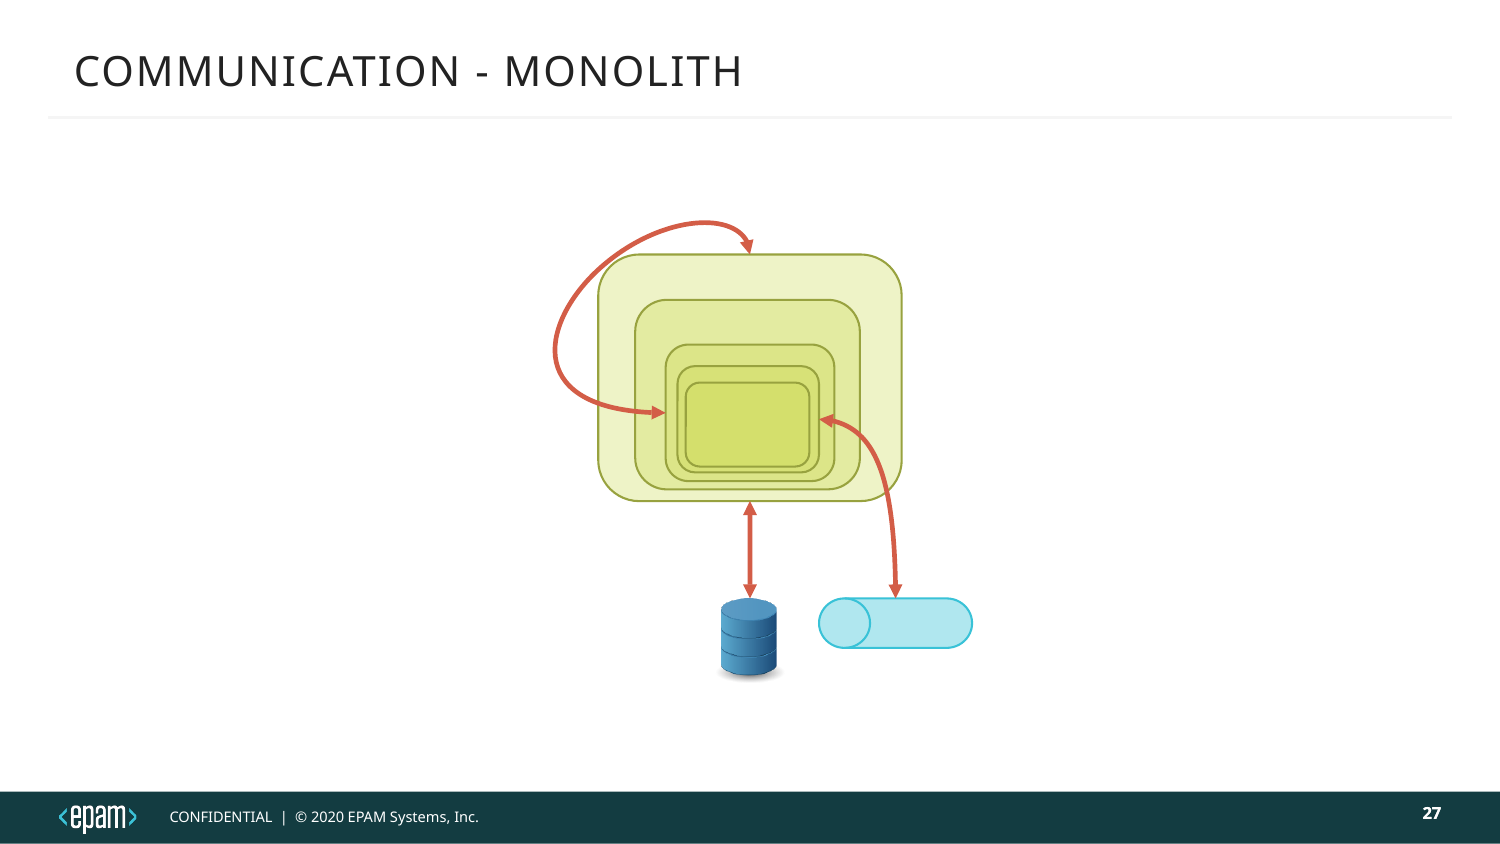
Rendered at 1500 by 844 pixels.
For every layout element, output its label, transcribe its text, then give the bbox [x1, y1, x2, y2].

text_box 27 [1216, 791, 1442, 844]
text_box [767, 470, 947, 548]
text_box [598, 254, 902, 683]
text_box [665, 254, 750, 413]
text_box [902, 597, 974, 649]
text_box COMMUNICATION - MONOLITH [59, 37, 1442, 87]
